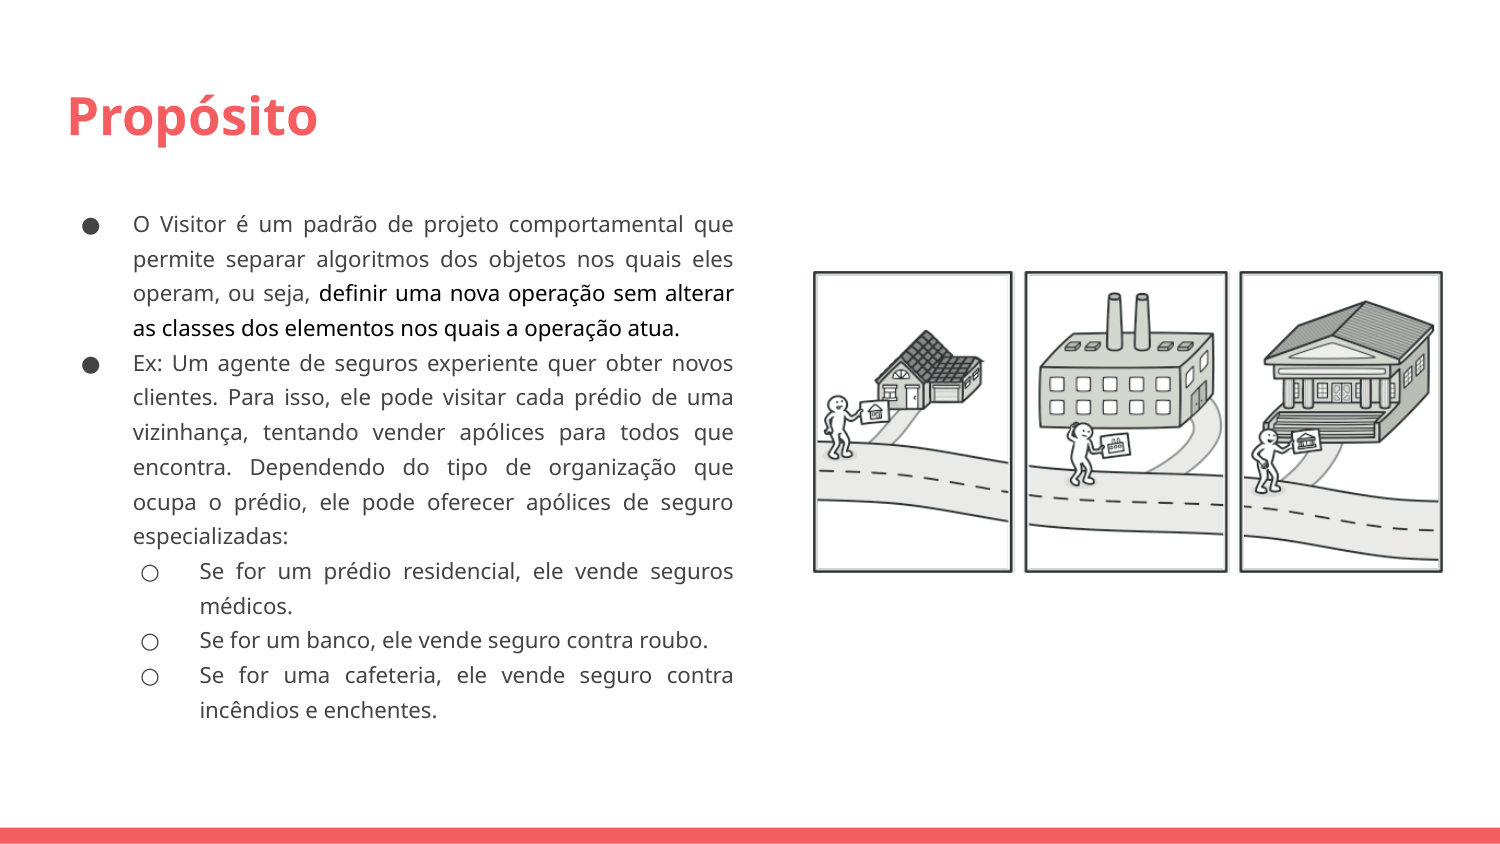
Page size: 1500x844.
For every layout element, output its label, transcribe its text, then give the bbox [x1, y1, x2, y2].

list O Visitor é um padrão de projeto comportamental que permite separar algoritmos dos objetos nos quais eles operam, ou seja, definir uma nova operação sem alterar as classes dos elementos nos quais a operação atua. Ex: Um agente de seguros experiente quer obter novos clientes. Para isso, ele pode visitar cada prédio de uma vizinhança, tentando vender apólices para todos que encontra. Dependendo do tipo de organização que ocupa o prédio, ele pode oferecer apólices de seguro especializadas: Se for um prédio residencial, ele vende seguros médicos. Se for um banco, ele vende seguro contra roubo. Se for uma cafeteria, ele vende seguro contra incêndios e enchentes. [51, 189, 750, 750]
picture [800, 257, 1456, 586]
title Propósito [51, 64, 1449, 167]
